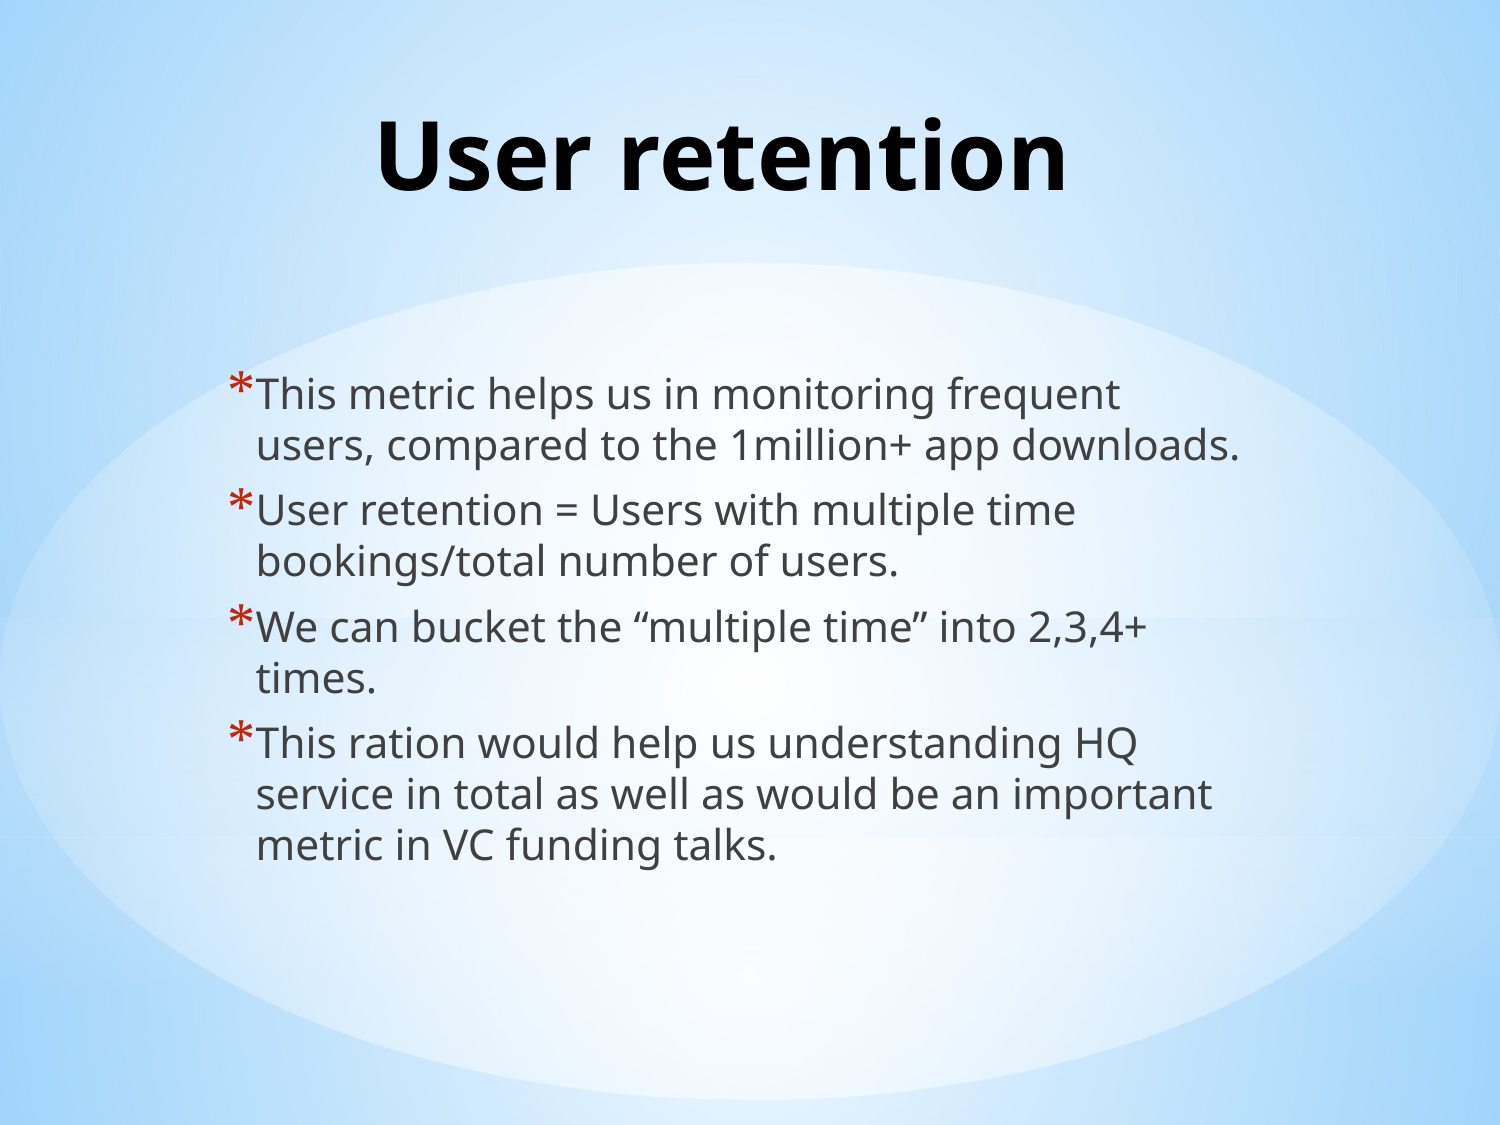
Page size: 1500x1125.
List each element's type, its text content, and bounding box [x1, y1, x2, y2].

title User retention [187, 87, 1256, 275]
list This metric helps us in monitoring frequent users, compared to the 1million+ app downloads. User retention = Users with multiple time bookings/total number of users. We can bucket the “multiple time” into 2,3,4+ times. This ration would help us understanding HQ service in total as well as would be an important metric in VC funding talks. [205, 359, 1256, 930]
